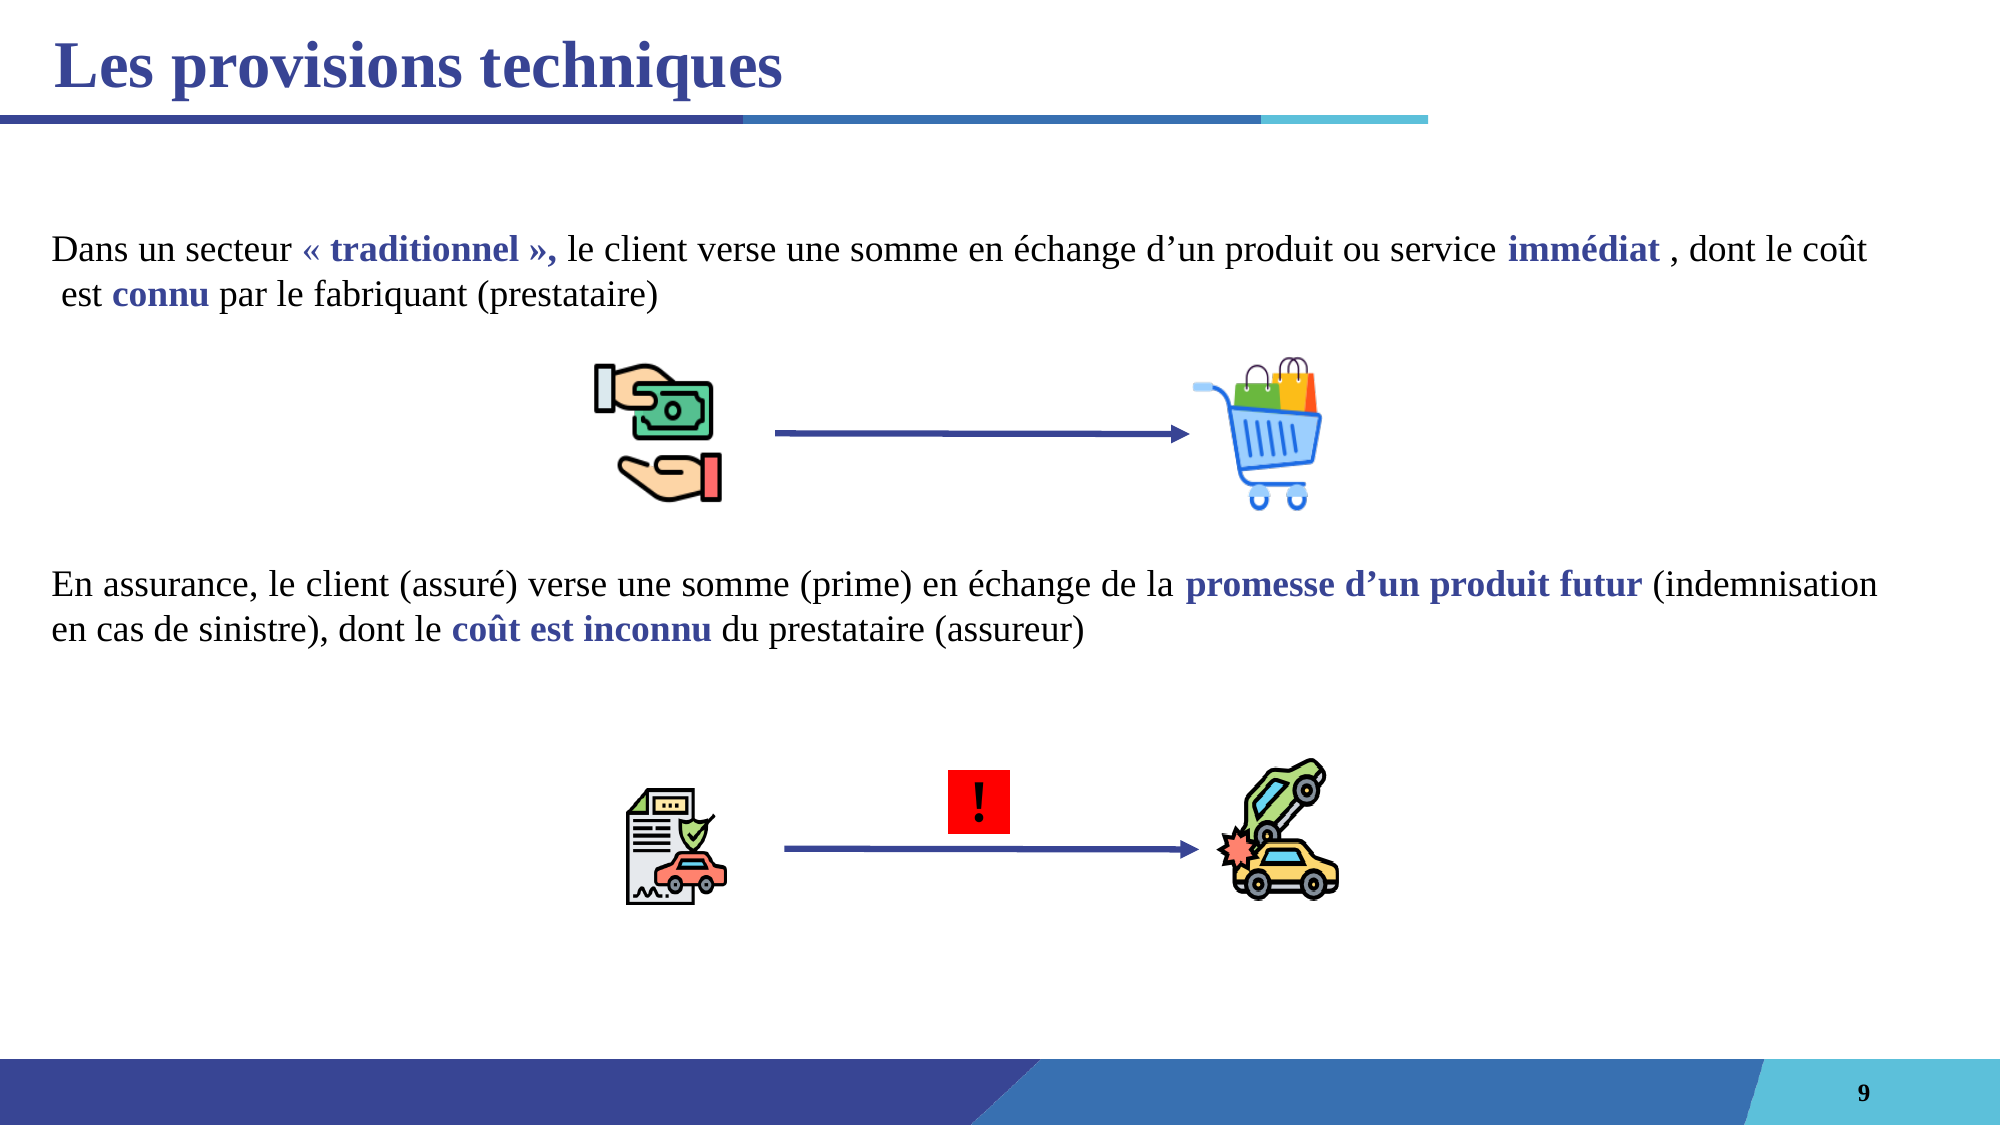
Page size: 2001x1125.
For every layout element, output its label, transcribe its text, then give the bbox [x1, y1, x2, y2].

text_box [590, 354, 1326, 513]
picture [0, 1059, 2000, 1125]
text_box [626, 758, 1339, 905]
picture [0, 115, 1429, 124]
text_box En assurance, le client (assuré) verse une somme (prime) en échange de la promesse d’un produit futur (indemnisation en cas de sinistre), dont le coût est inconnu du prestataire (assureur) [36, 551, 1893, 657]
text_box Dans un secteur « traditionnel », le client verse une somme en échange d’un produit ou service immédiat , dont le coût est connu par le fabriquant (prestataire) [36, 216, 1883, 321]
text_box Les provisions techniques [39, 13, 800, 109]
